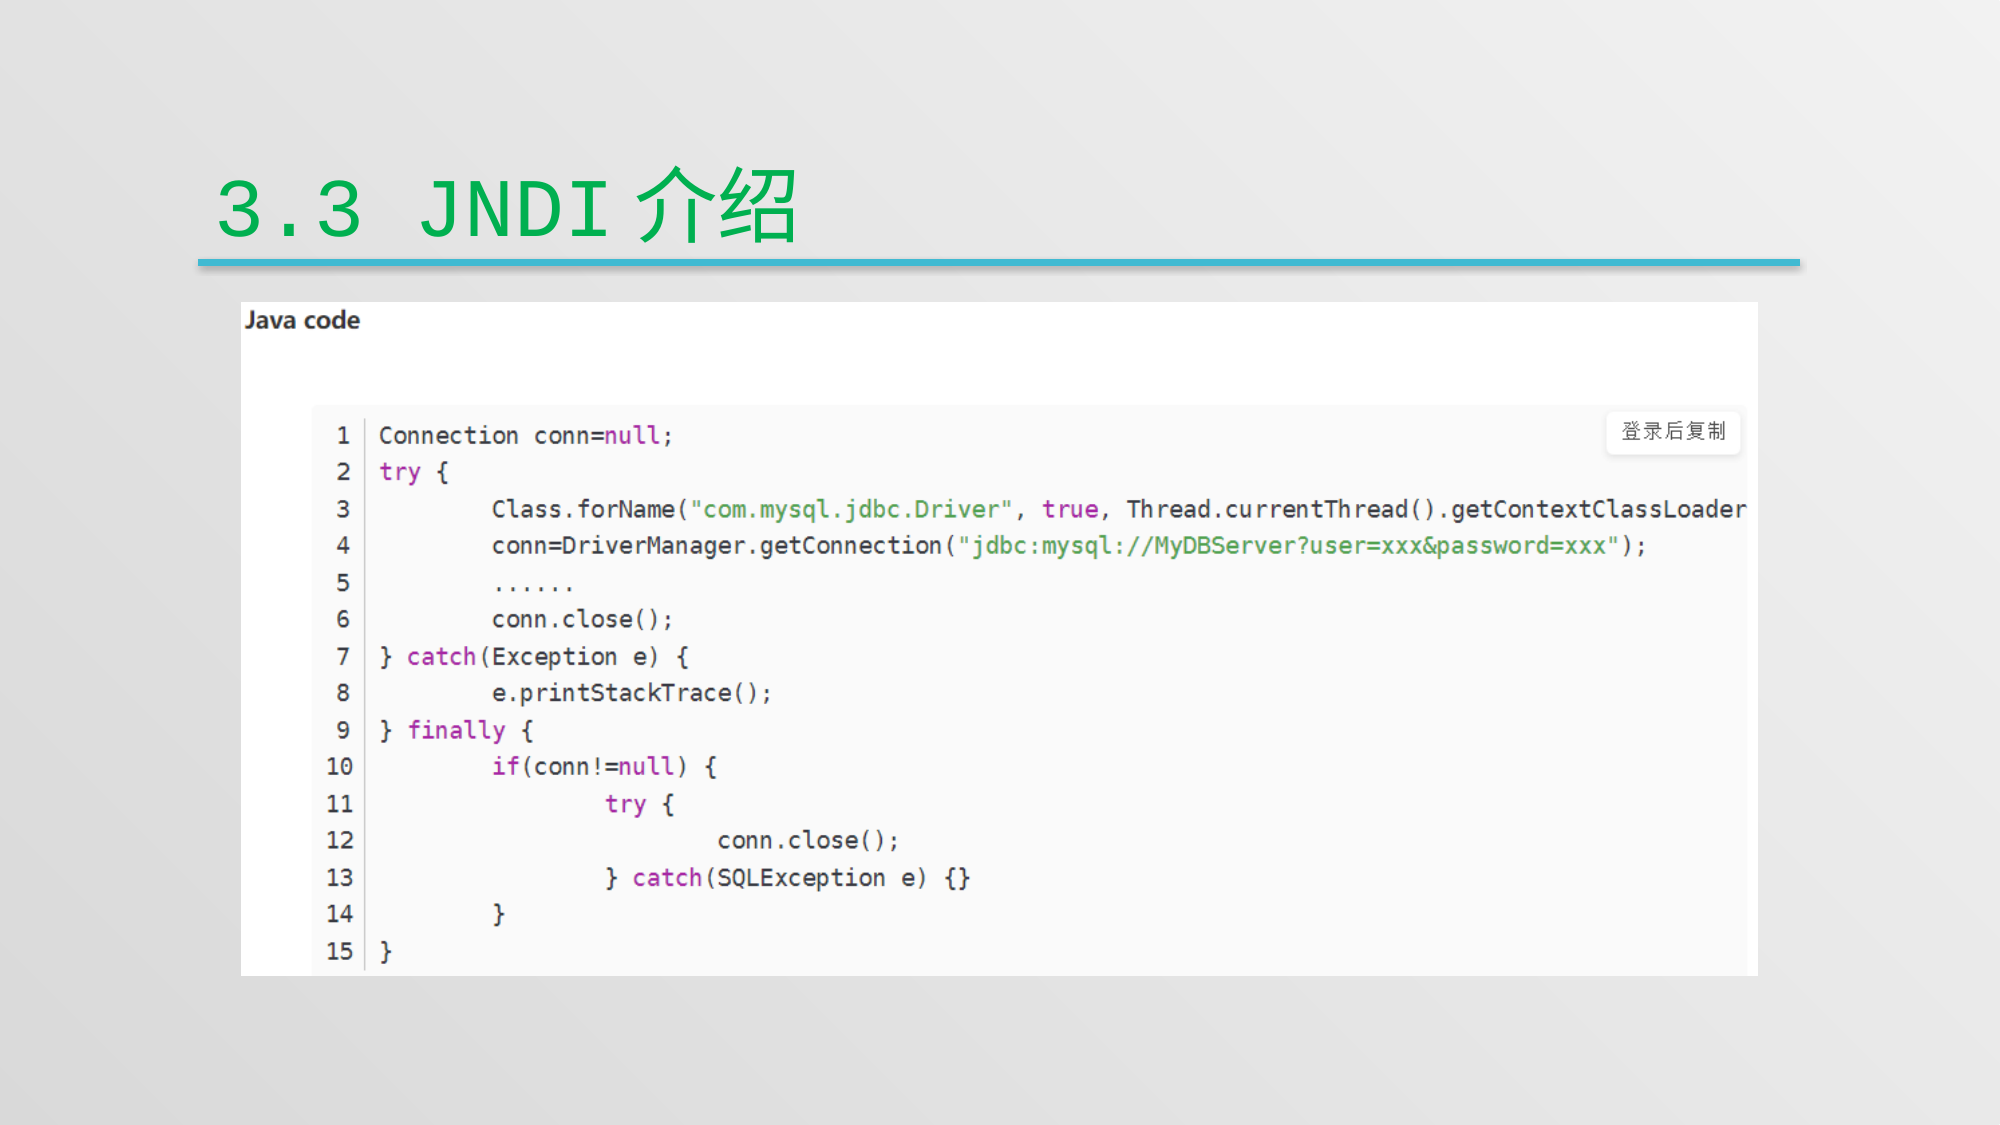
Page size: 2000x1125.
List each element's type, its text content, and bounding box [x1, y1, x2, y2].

title 3.3 JNDI介绍 [199, 45, 1800, 263]
picture [241, 302, 1759, 977]
